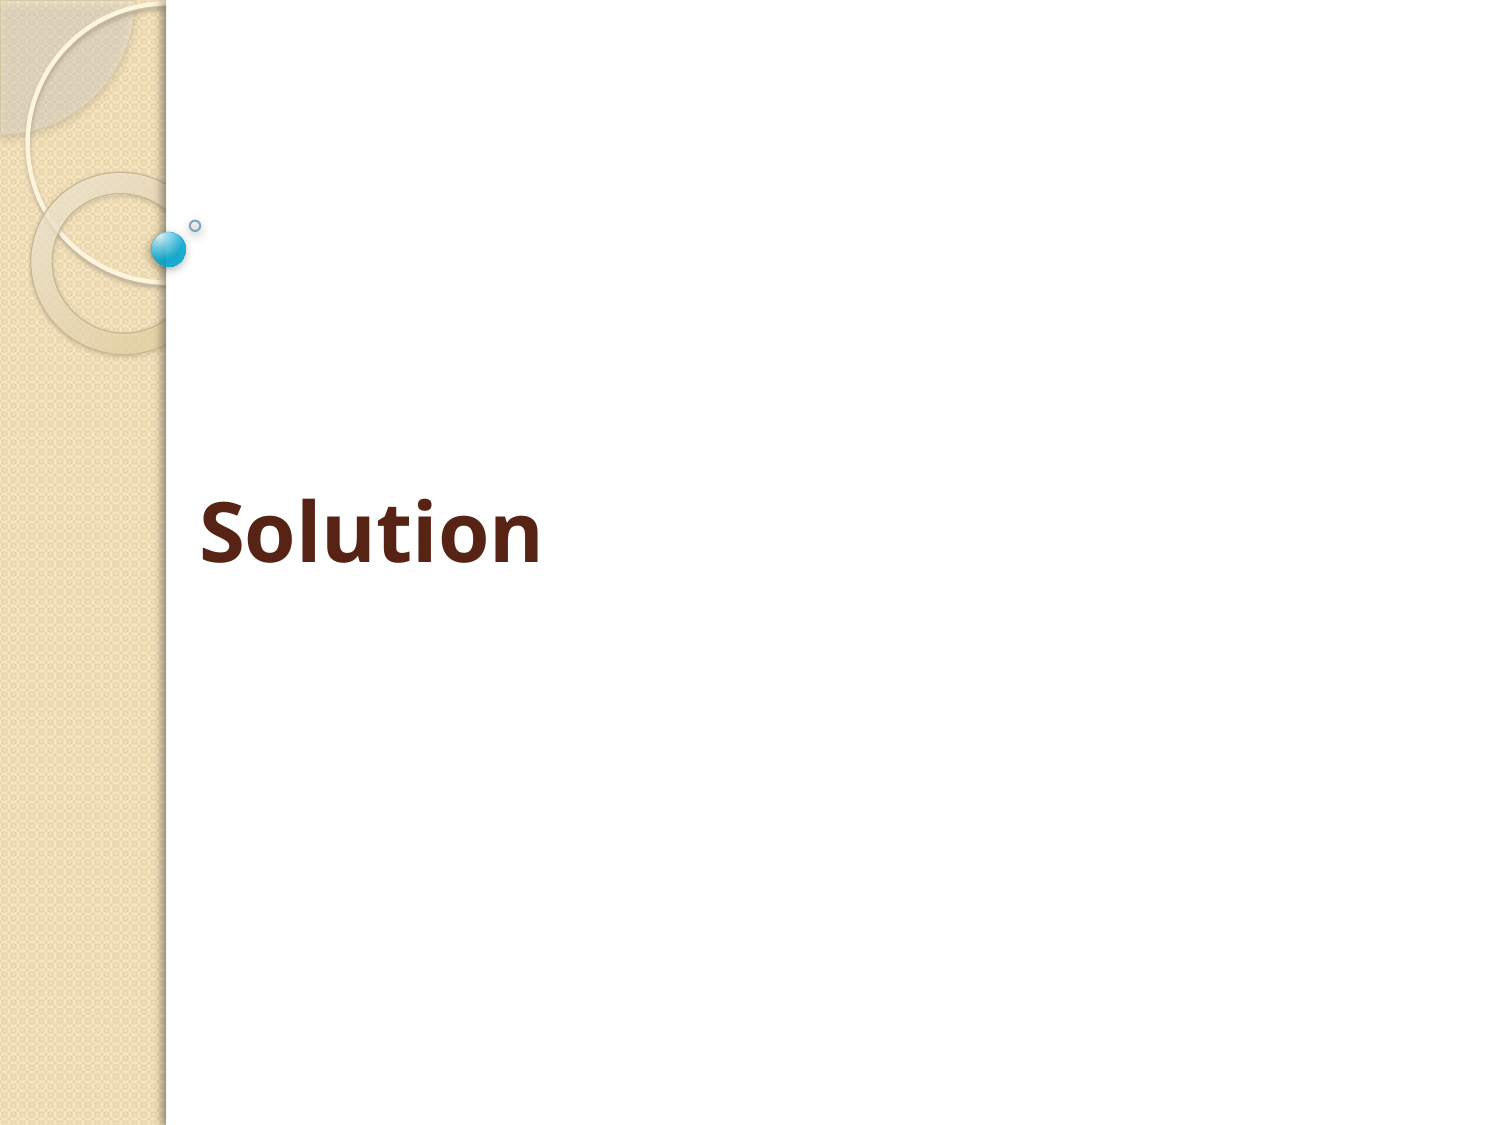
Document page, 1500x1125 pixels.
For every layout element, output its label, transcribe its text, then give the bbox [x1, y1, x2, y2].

title Solution [184, 427, 1400, 587]
